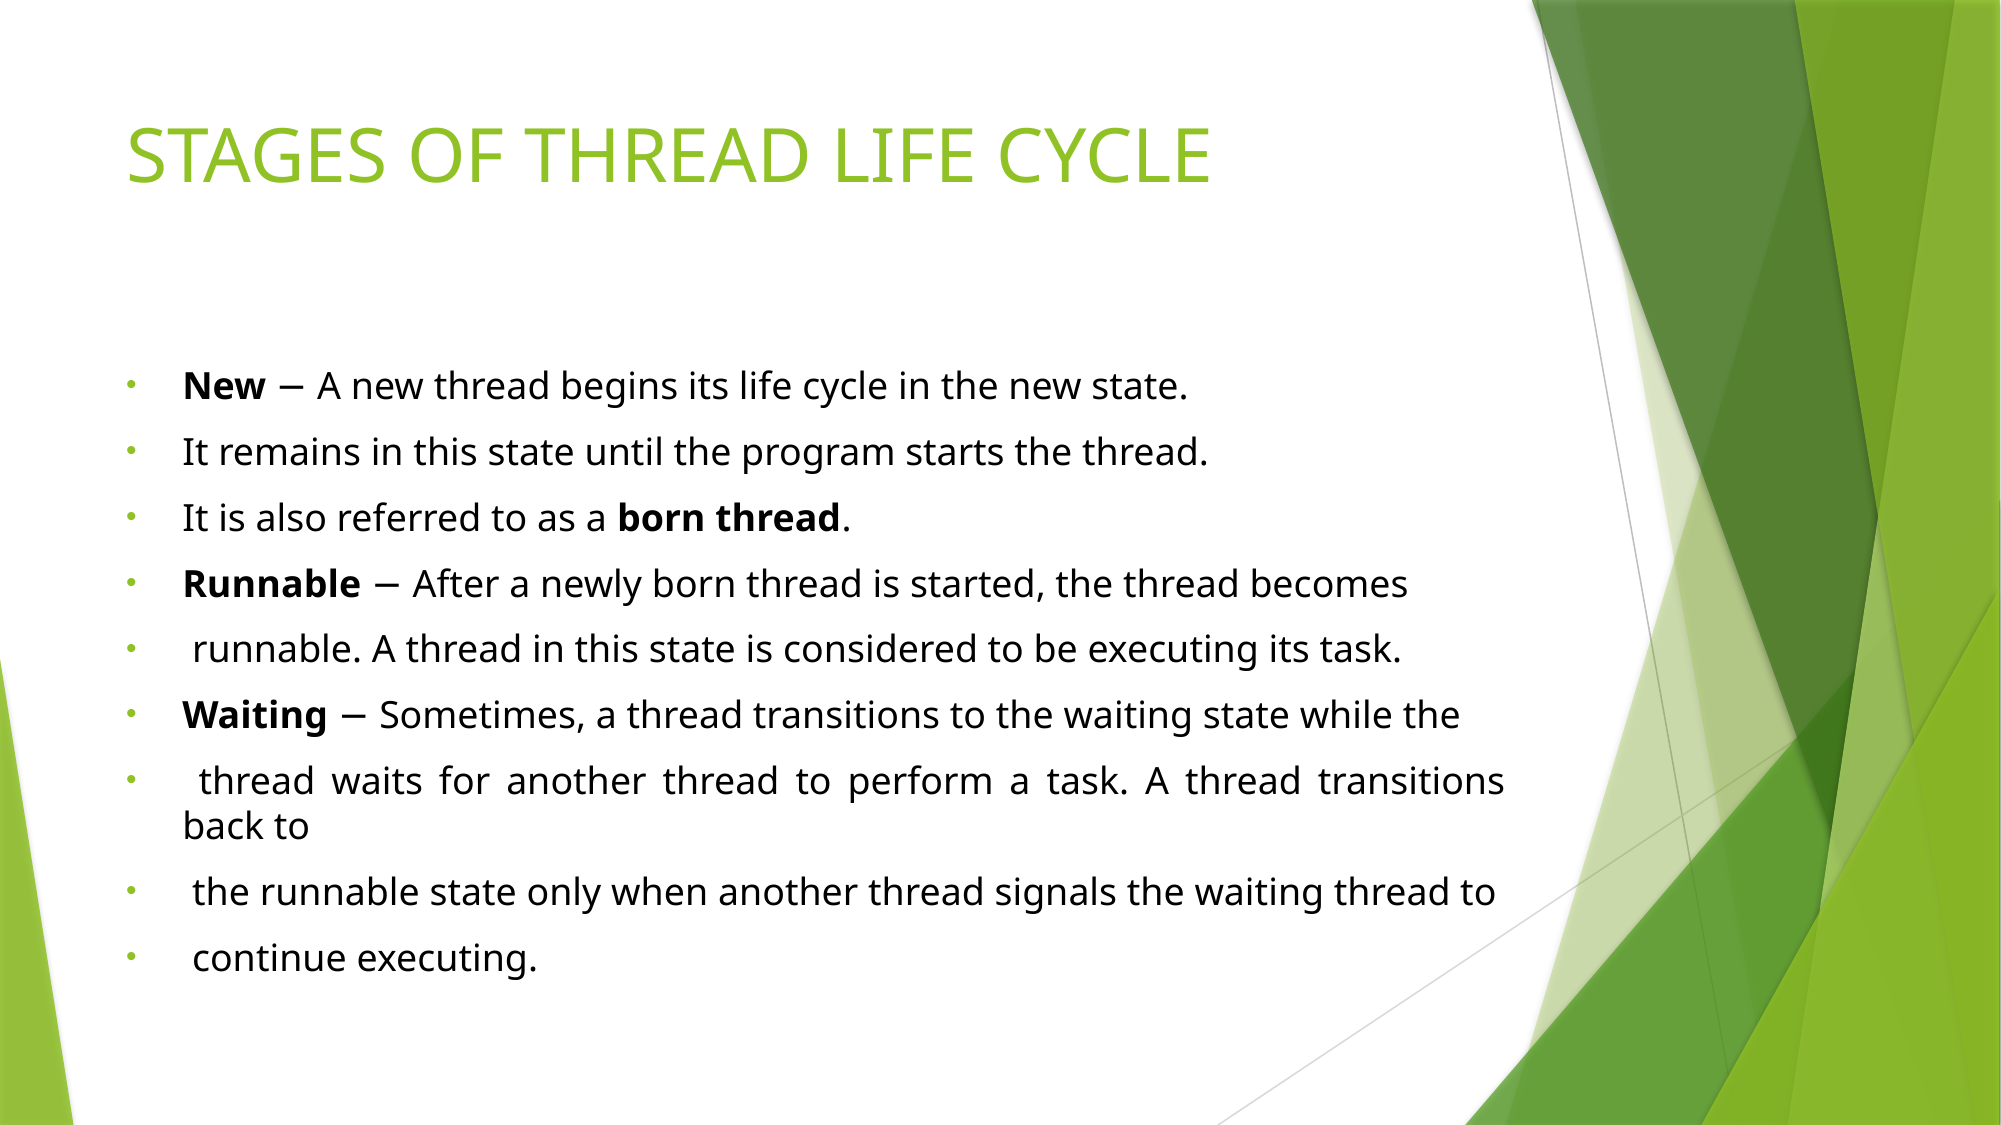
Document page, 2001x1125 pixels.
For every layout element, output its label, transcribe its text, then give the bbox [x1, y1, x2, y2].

title STAGES OF THREAD LIFE CYCLE [111, 99, 1522, 317]
list New − A new thread begins its life cycle in the new state. It remains in this state until the program starts the thread. It is also referred to as a born thread. Runnable − After a newly born thread is started, the thread becomes runnable. A thread in this state is considered to be executing its task. Waiting − Sometimes, a thread transitions to the waiting state while the thread waits for another thread to perform a task. A thread transitions back to the runnable state only when another thread signals the waiting thread to continue executing. [111, 354, 1522, 992]
